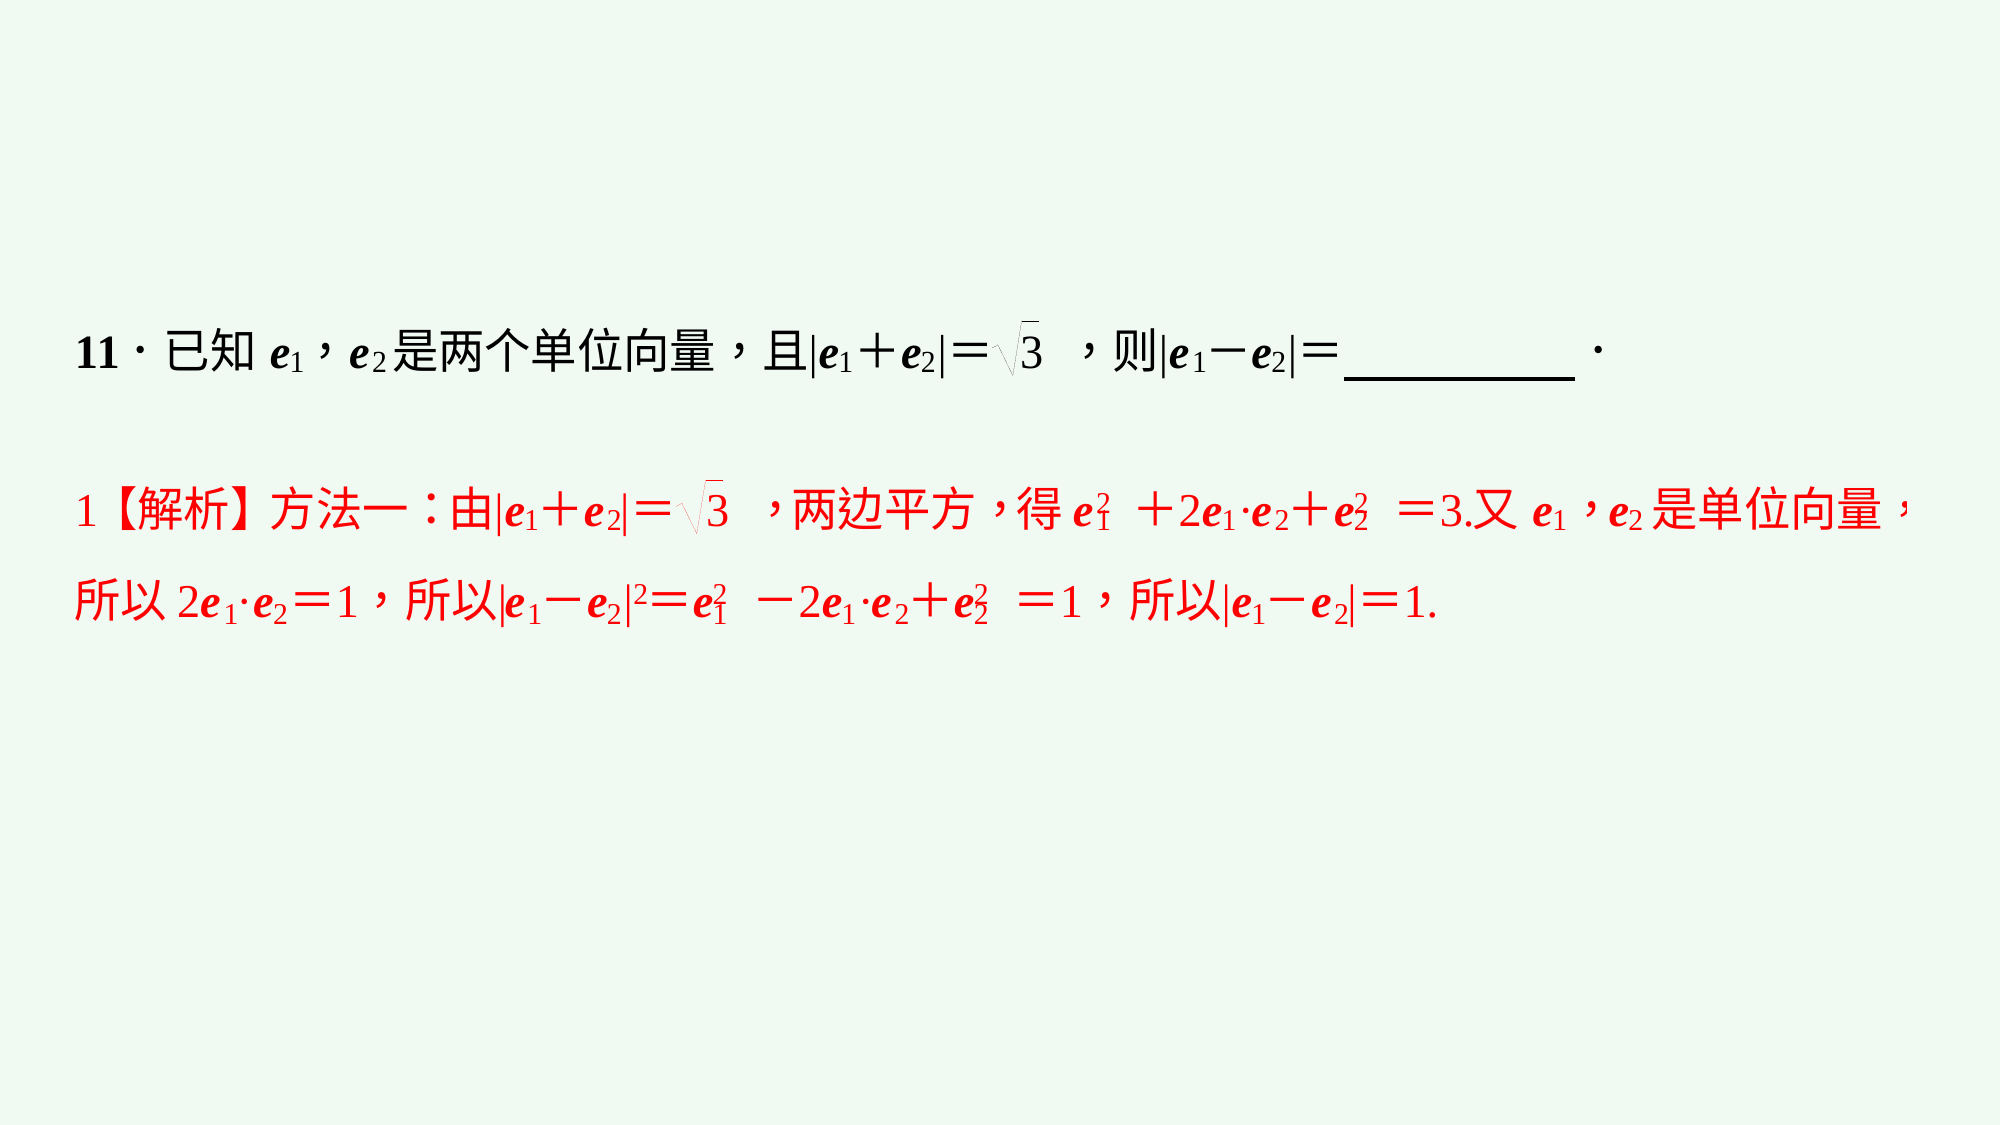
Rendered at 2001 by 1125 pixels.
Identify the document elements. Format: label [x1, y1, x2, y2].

text_box [74, 320, 1907, 475]
text_box [74, 479, 1907, 772]
